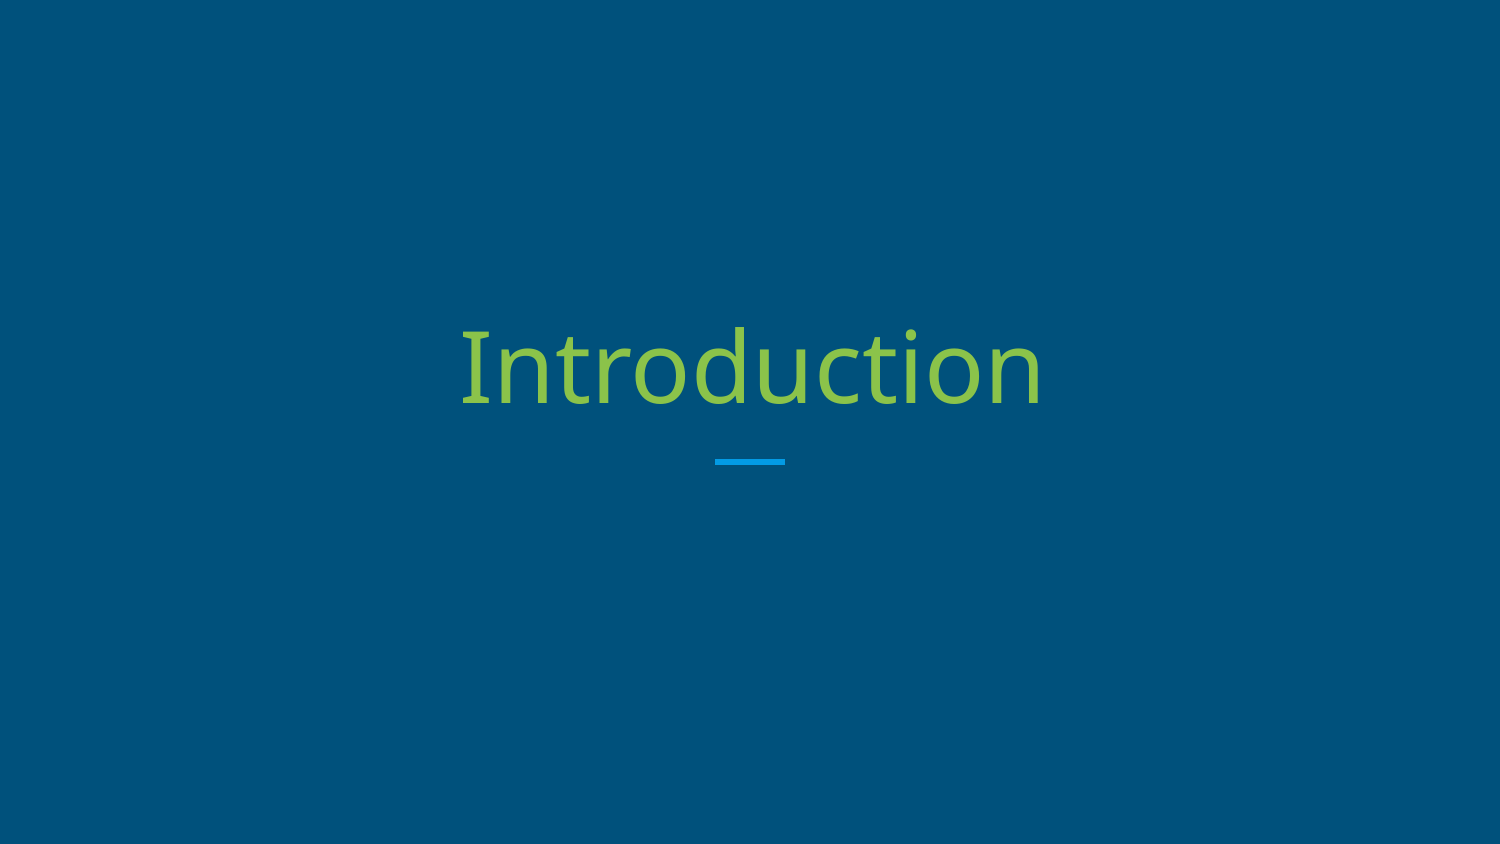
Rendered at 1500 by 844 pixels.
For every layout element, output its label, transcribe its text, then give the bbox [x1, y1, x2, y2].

title Introduction [78, 289, 1428, 439]
